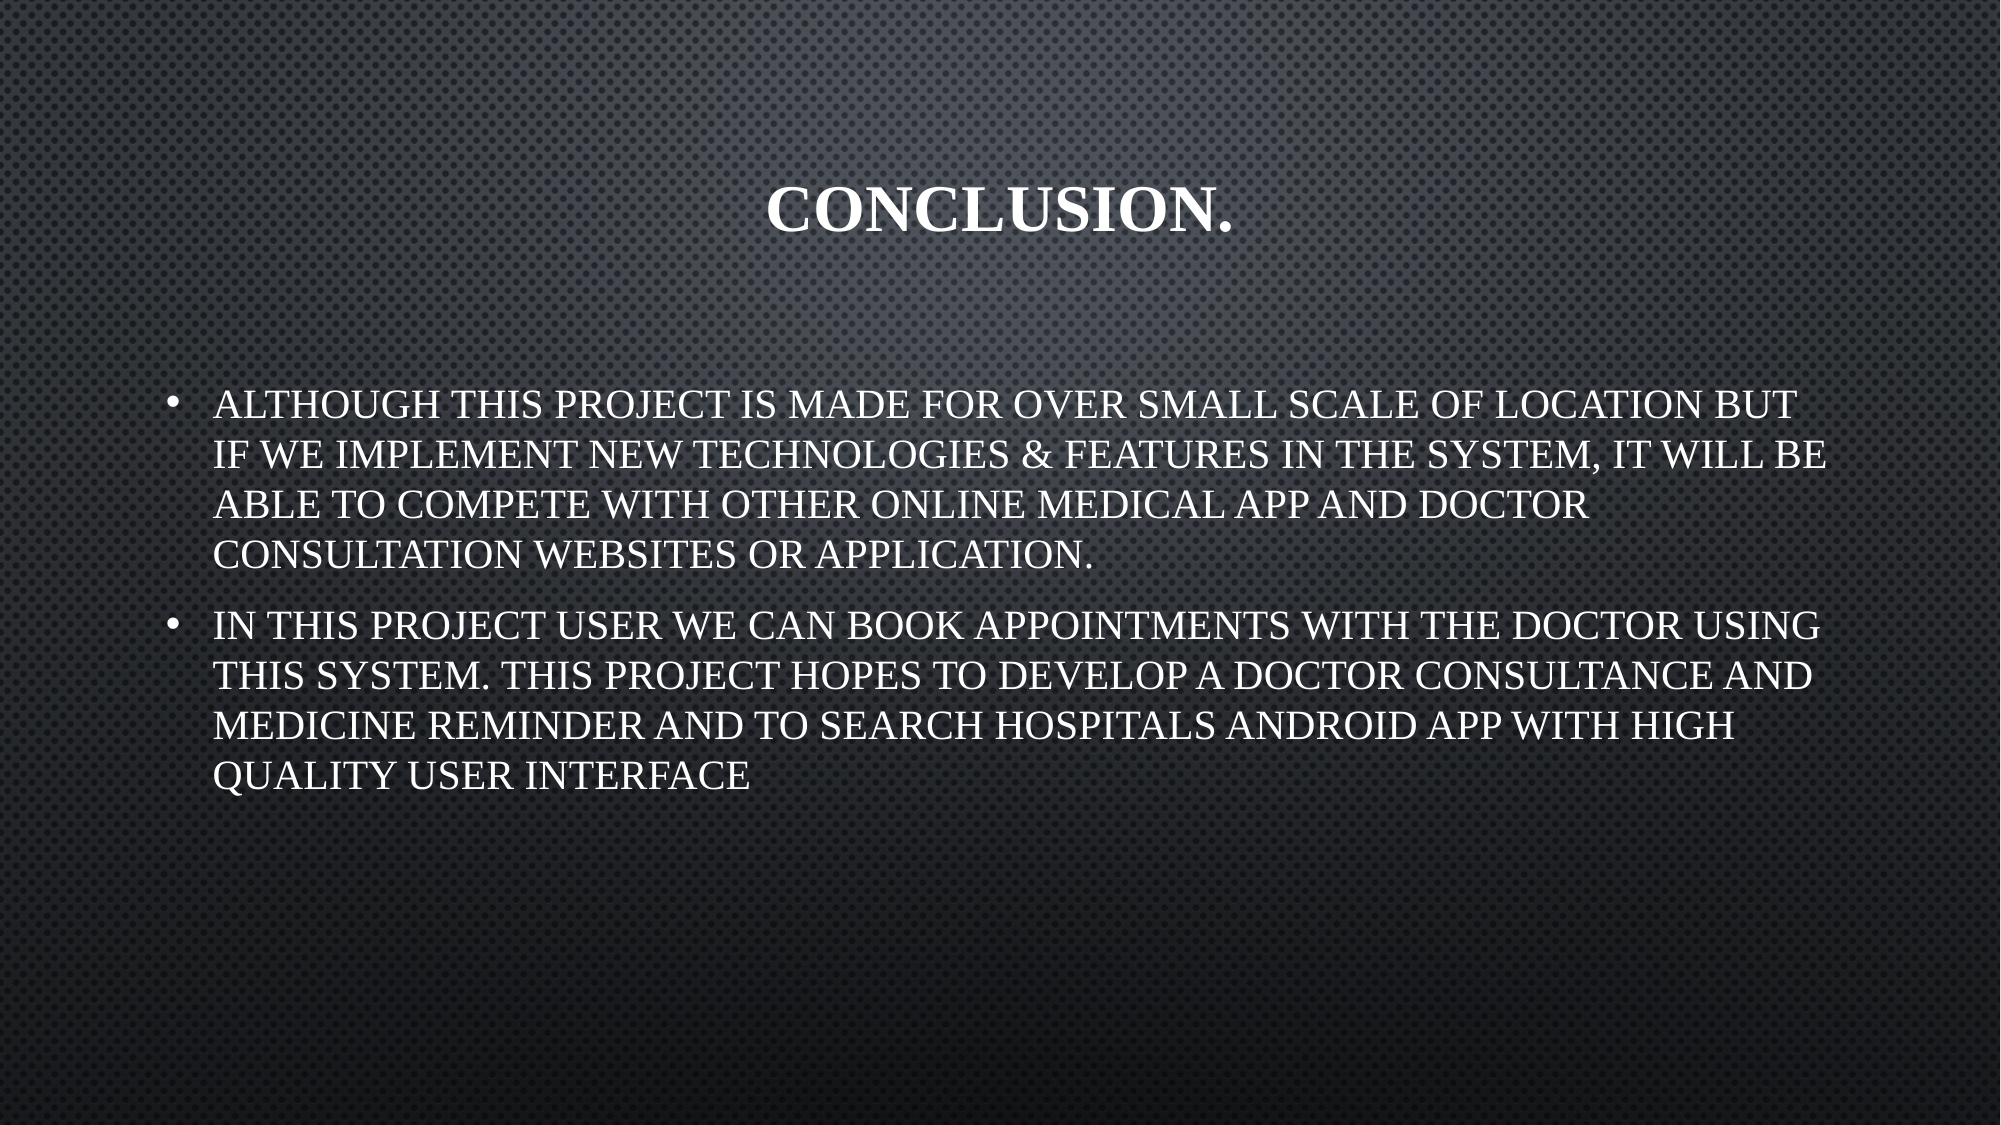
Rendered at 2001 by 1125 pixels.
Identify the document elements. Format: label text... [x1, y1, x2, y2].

list Although this project is made for over small scale of location but if we implement new technologies & features in the system, it will be able to compete with other online Medical app and doctor consultation websites or application. In this project user we can book appointments with the doctor using this system. This project hopes to develop a doctor consultance and medicine reminder and to search hospitals Android app with high Quality user interface [150, 284, 1850, 891]
title Conclusion. [150, 125, 1850, 284]
